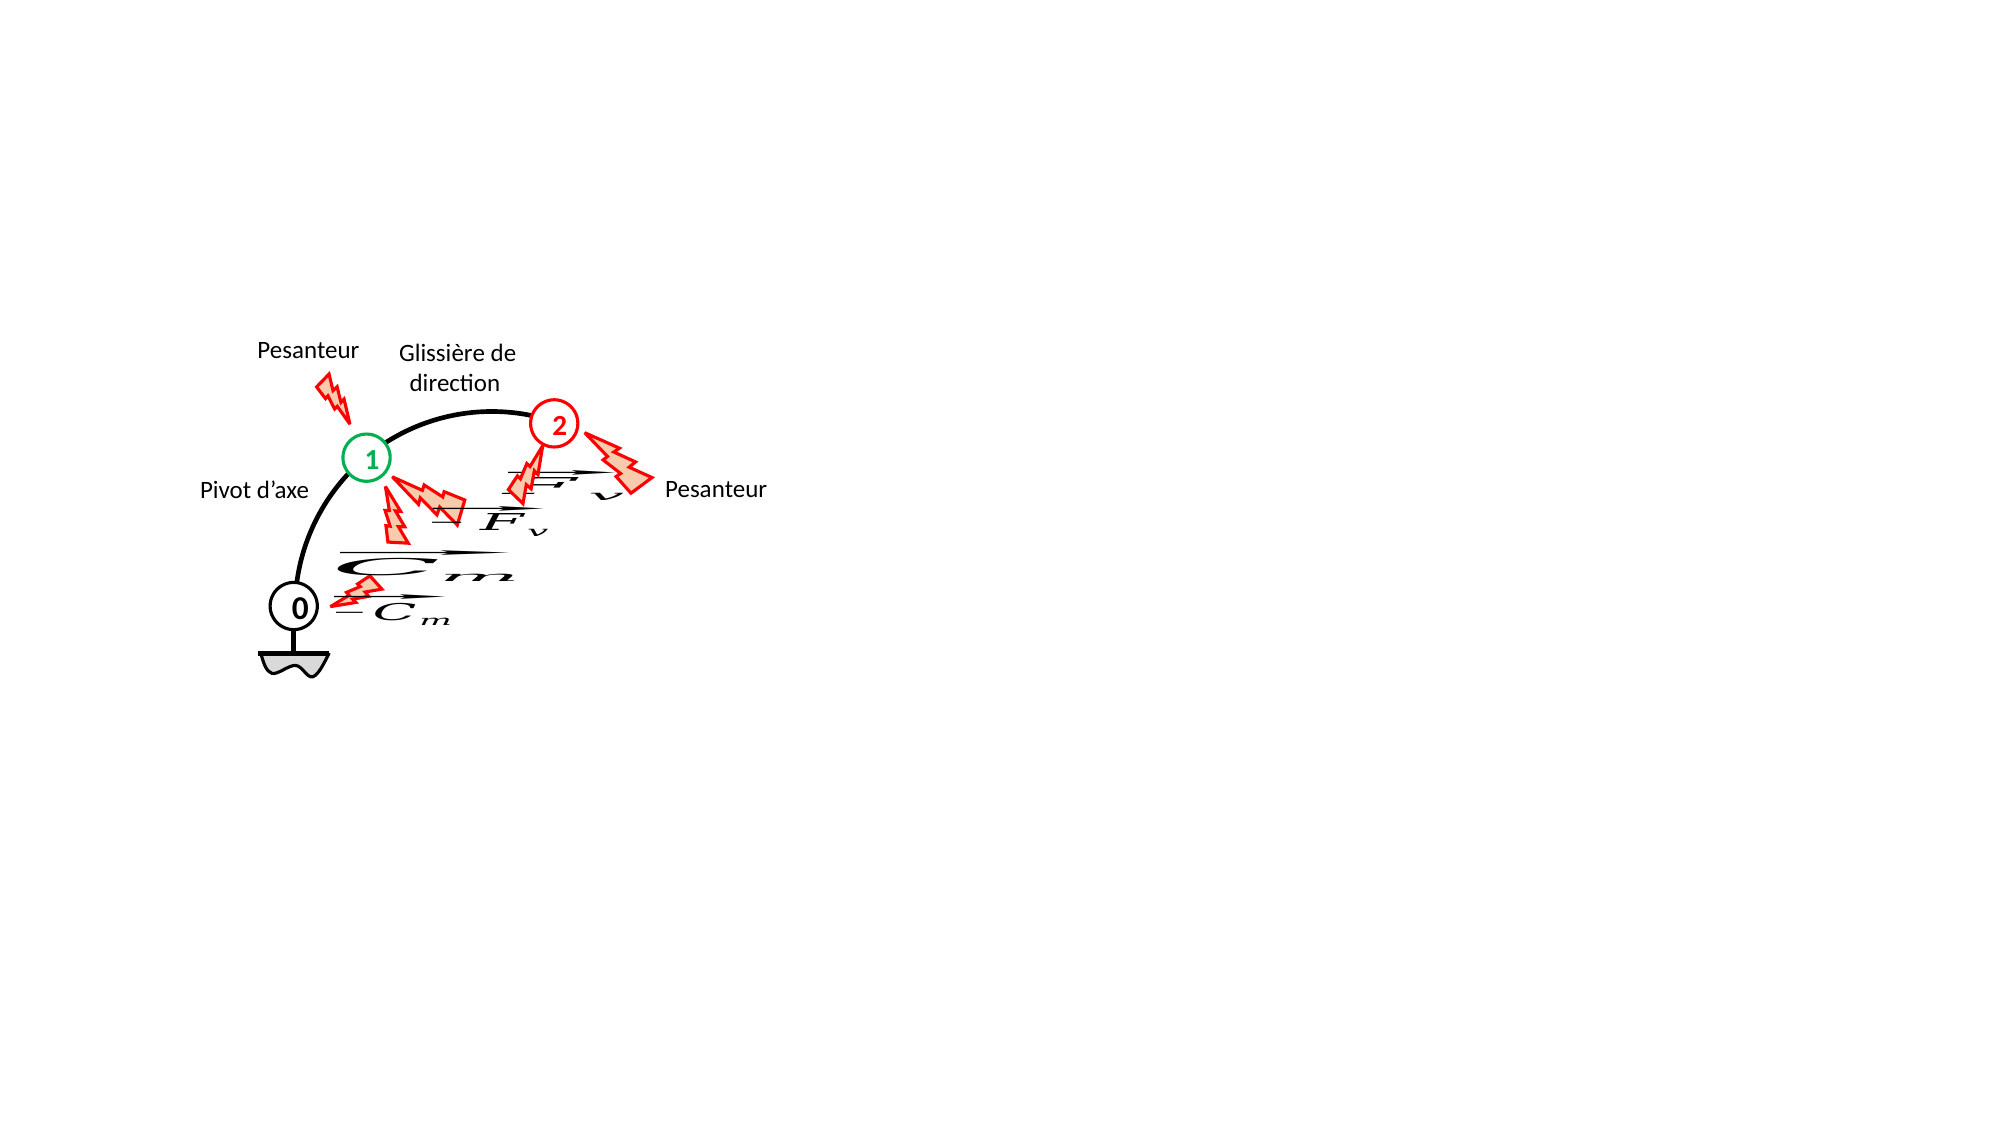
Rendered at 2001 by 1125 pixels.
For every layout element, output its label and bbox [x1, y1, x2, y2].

text_box [192, 333, 782, 805]
